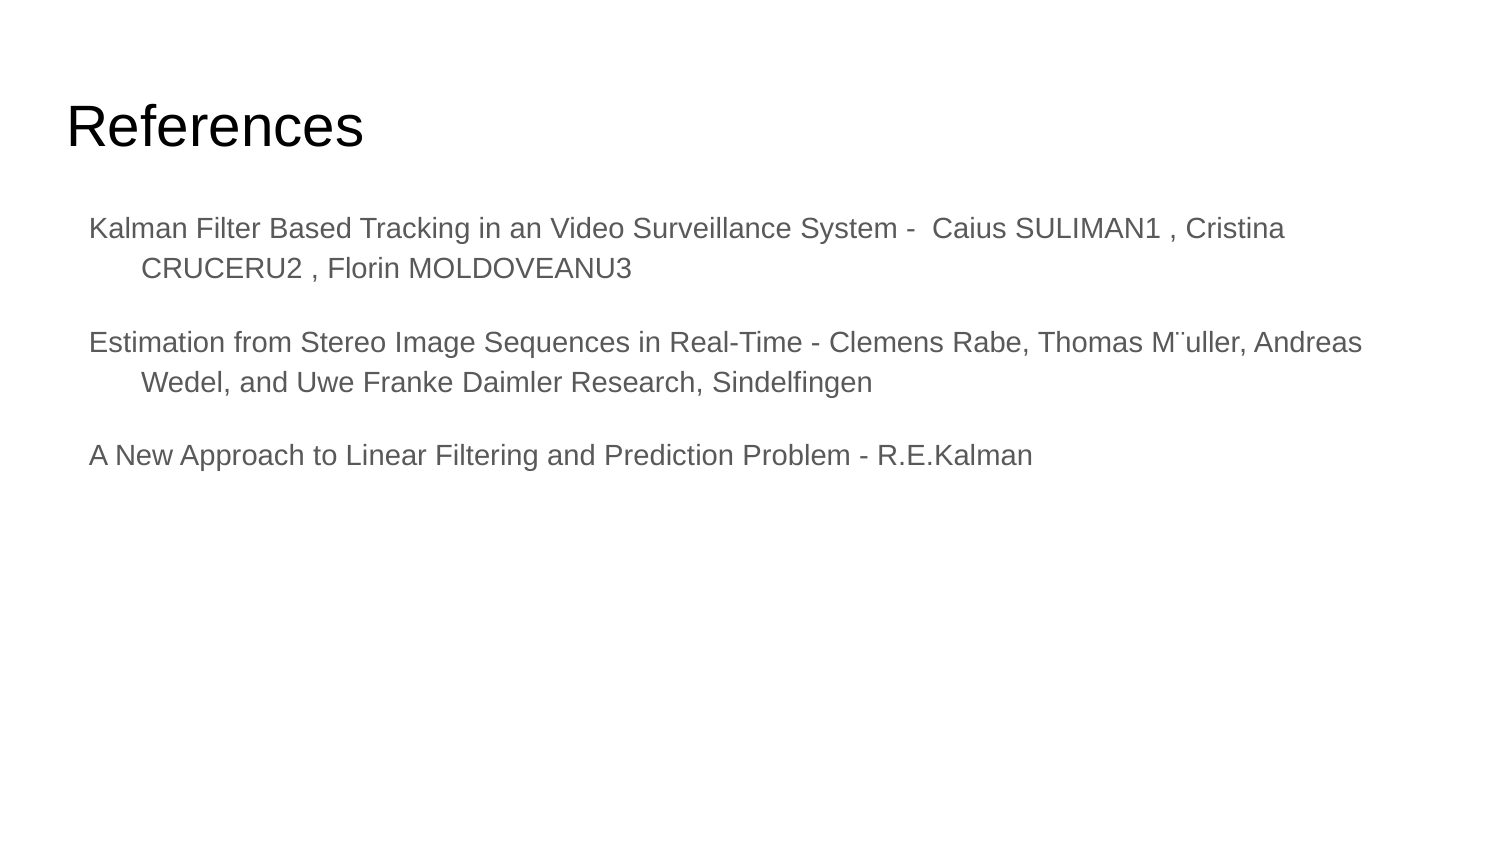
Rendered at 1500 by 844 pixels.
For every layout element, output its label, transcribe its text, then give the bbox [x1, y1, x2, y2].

list Kalman Filter Based Tracking in an Video Surveillance System - Caius SULIMAN1 , Cristina CRUCERU2 , Florin MOLDOVEANU3 Estimation from Stereo Image Sequences in Real-Time - Clemens Rabe, Thomas M¨uller, Andreas Wedel, and Uwe Franke Daimler Research, Sindelfingen A New Approach to Linear Filtering and Prediction Problem - R.E.Kalman [51, 189, 1449, 750]
title References [51, 72, 1449, 167]
